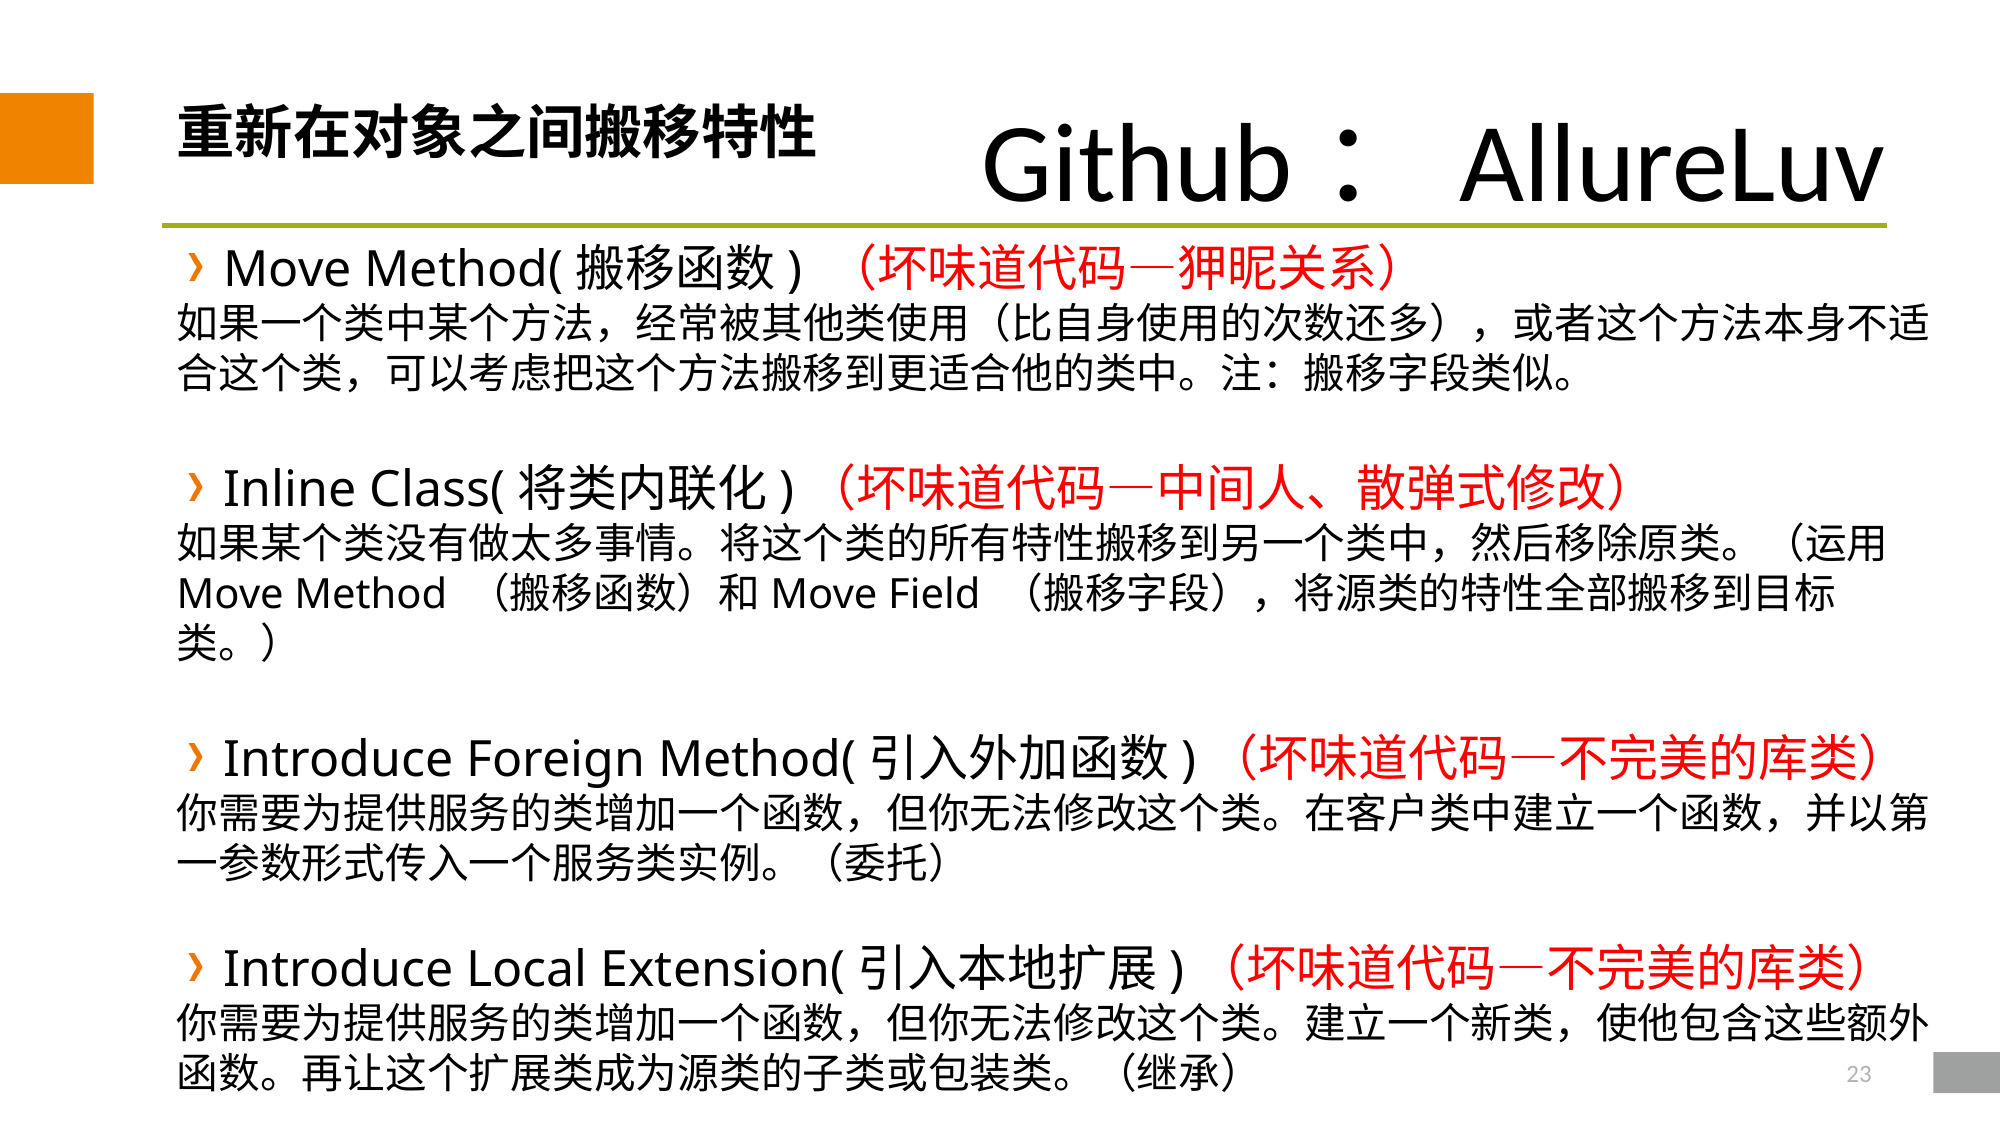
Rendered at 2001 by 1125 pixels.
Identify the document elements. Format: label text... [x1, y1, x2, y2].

title 重新在对象之间搬移特性 [161, 25, 1898, 169]
picture [176, 249, 212, 285]
picture [176, 469, 212, 505]
picture [176, 739, 212, 775]
picture [176, 949, 212, 985]
text_box Move Method(搬移函数) （坏味道代码—狎昵关系） 如果一个类中某个方法，经常被其他类使用（比自身使用的次数还多），或者这个方法本身不适合这个类，可以考虑把这个方法搬移到更适合他的类中。注：搬移字段类似。 Inline Class(将类内联化)（坏味道代码—中间人、散弹式修改） 如果某个类没有做太多事情。将这个类的所有特性搬移到另一个类中，然后移除原类。（运用 Move Method （搬移函数）和Move Field （搬移字段），将源类的特性全部搬移到目标类。） Introduce Foreign Method(引入外加函数)（坏味道代码—不完美的库类） 你需要为提供服务的类增加一个函数，但你无法修改这个类。在客户类中建立一个函数，并以第一参数形式传入一个服务类实例。（委托） Introduce Local Extension(引入本地扩展)（坏味道代码—不完美的库类） 你需要为提供服务的类增加一个函数，但你无法修改这个类。建立一个新类，使他包含这些额外函数。再让这个扩展类成为源类的子类或包装类。（继承） [161, 169, 1955, 1105]
